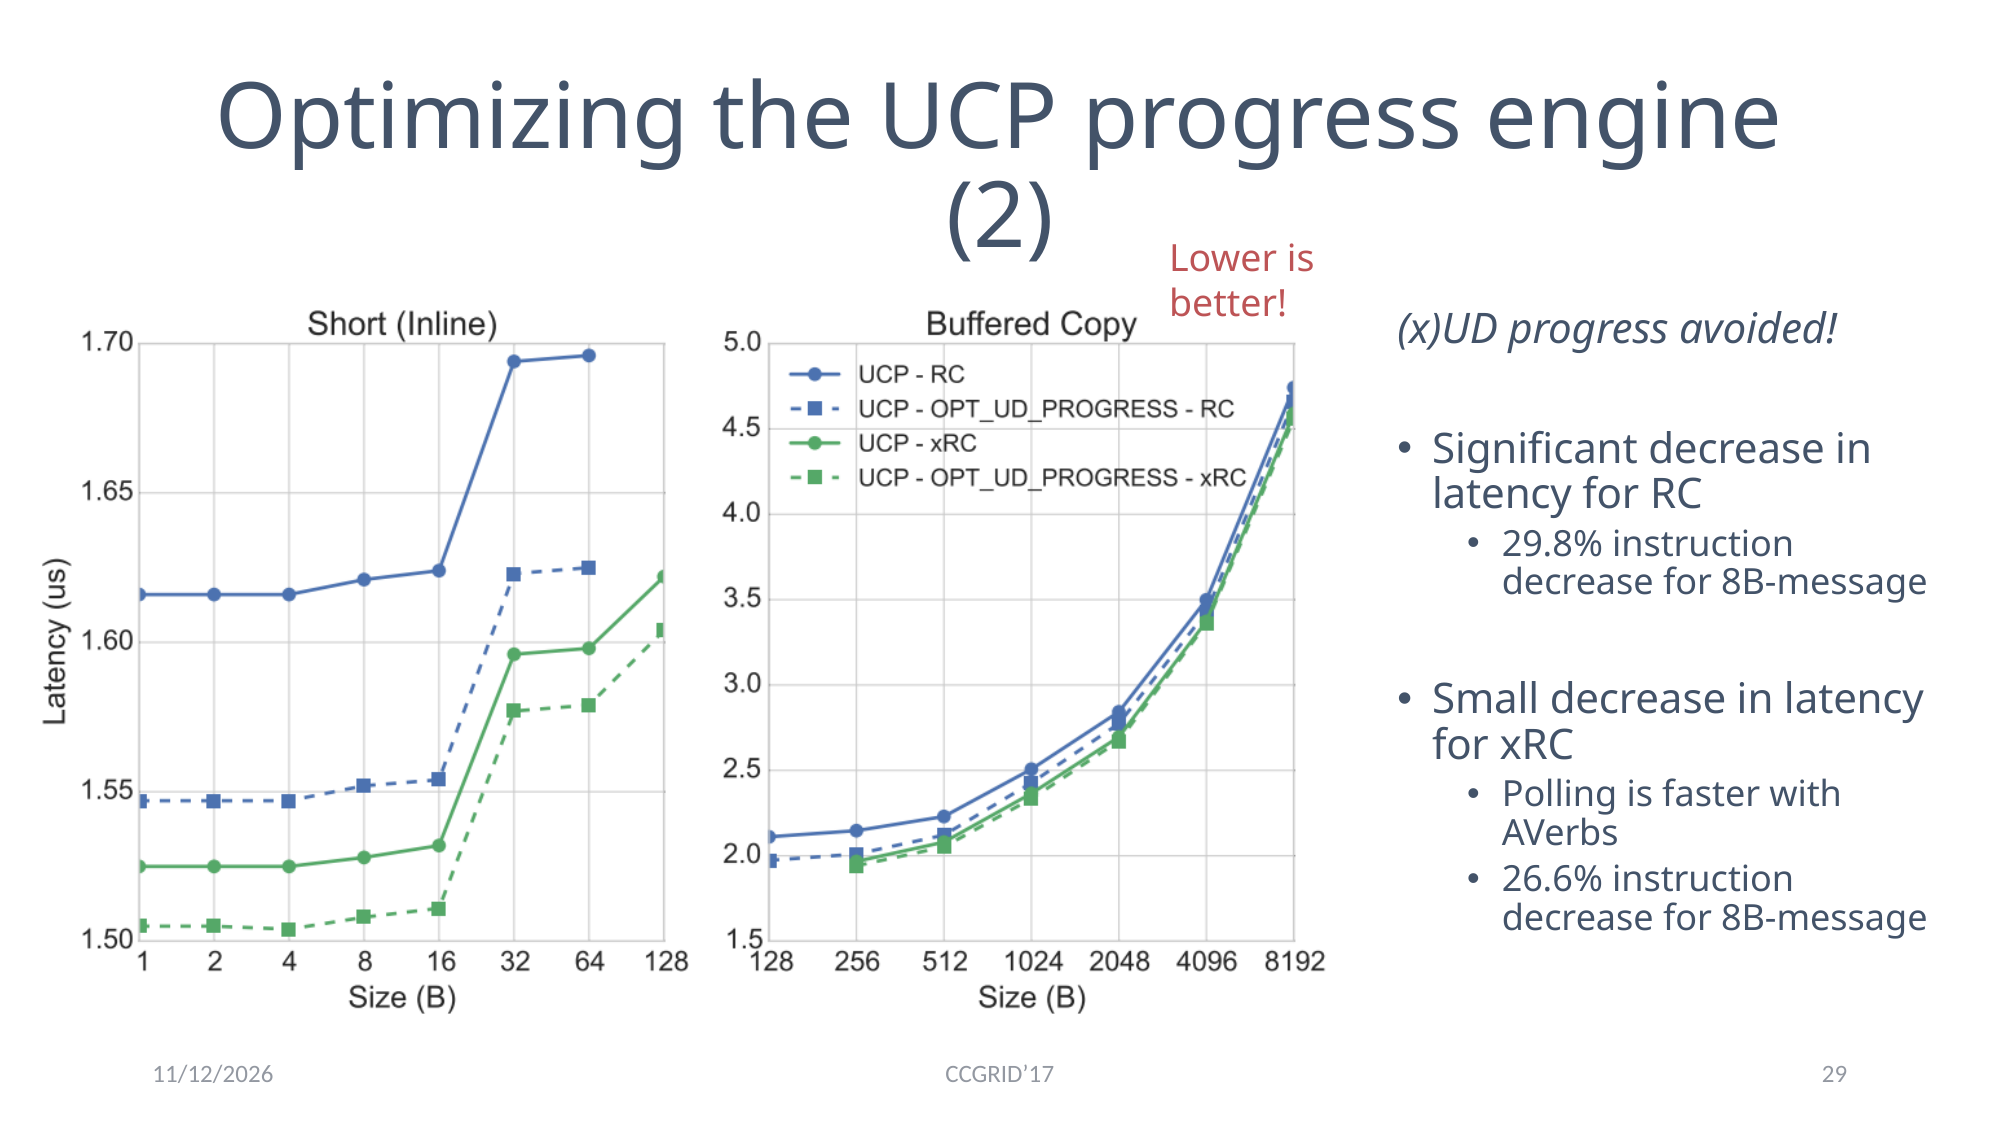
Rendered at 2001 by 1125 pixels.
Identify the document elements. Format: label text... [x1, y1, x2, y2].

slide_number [137, 1042, 588, 1103]
text_box Lower is better! [1154, 227, 1430, 270]
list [0, 270, 1440, 1014]
slide_number 28 [1412, 1042, 1863, 1103]
title Optimizing the UCP progress engine (2) [137, 59, 1863, 278]
footer CCGRID’17 [662, 1042, 1338, 1103]
list (x)UD progress avoided! Significant decrease in latency for RC 29.8% instruction decrease for 8B-message Small decrease in latency for xRC Polling is faster with AVerbs 26.6% instruction decrease for 8B-message [1440, 299, 1947, 1014]
